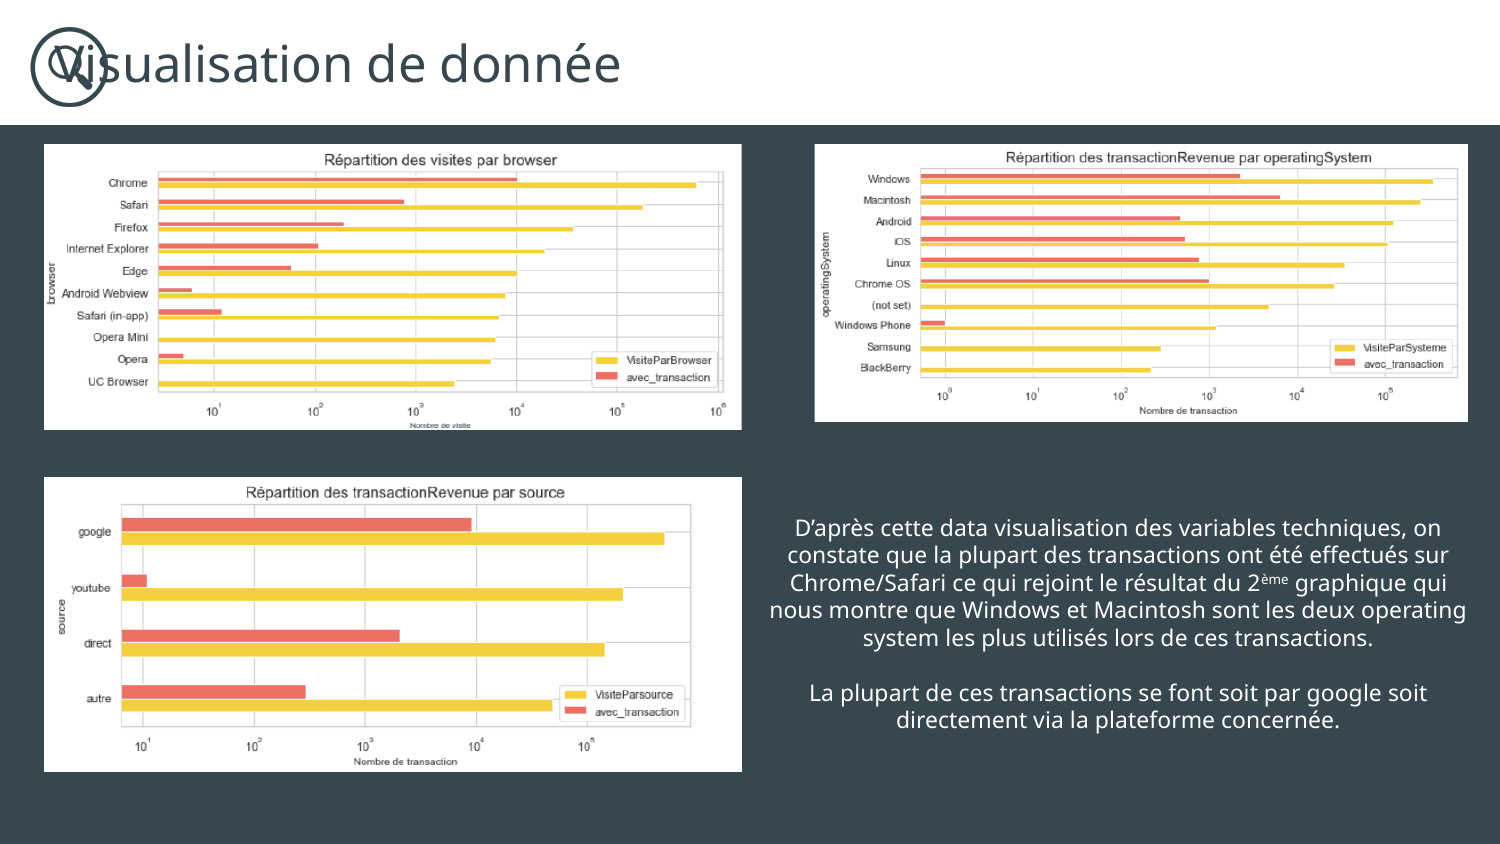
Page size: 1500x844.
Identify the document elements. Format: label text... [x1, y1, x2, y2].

picture [43, 144, 742, 430]
picture [43, 477, 742, 772]
text_box [0, 0, 1500, 125]
title Visualisation de donnée [6, 7, 670, 117]
picture [814, 144, 1469, 422]
picture [30, 27, 108, 107]
text_box D’après cette data visualisation des variables techniques, on constate que la plupart des transactions ont été effectués sur Chrome/Safari ce qui rejoint le résultat du 2ème graphique qui nous montre que Windows et Macintosh sont les deux operating system les plus utilisés lors de ces transactions. La plupart de ces transactions se font soit par google soit directement via la plateforme concernée. [750, 498, 1488, 749]
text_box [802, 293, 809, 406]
